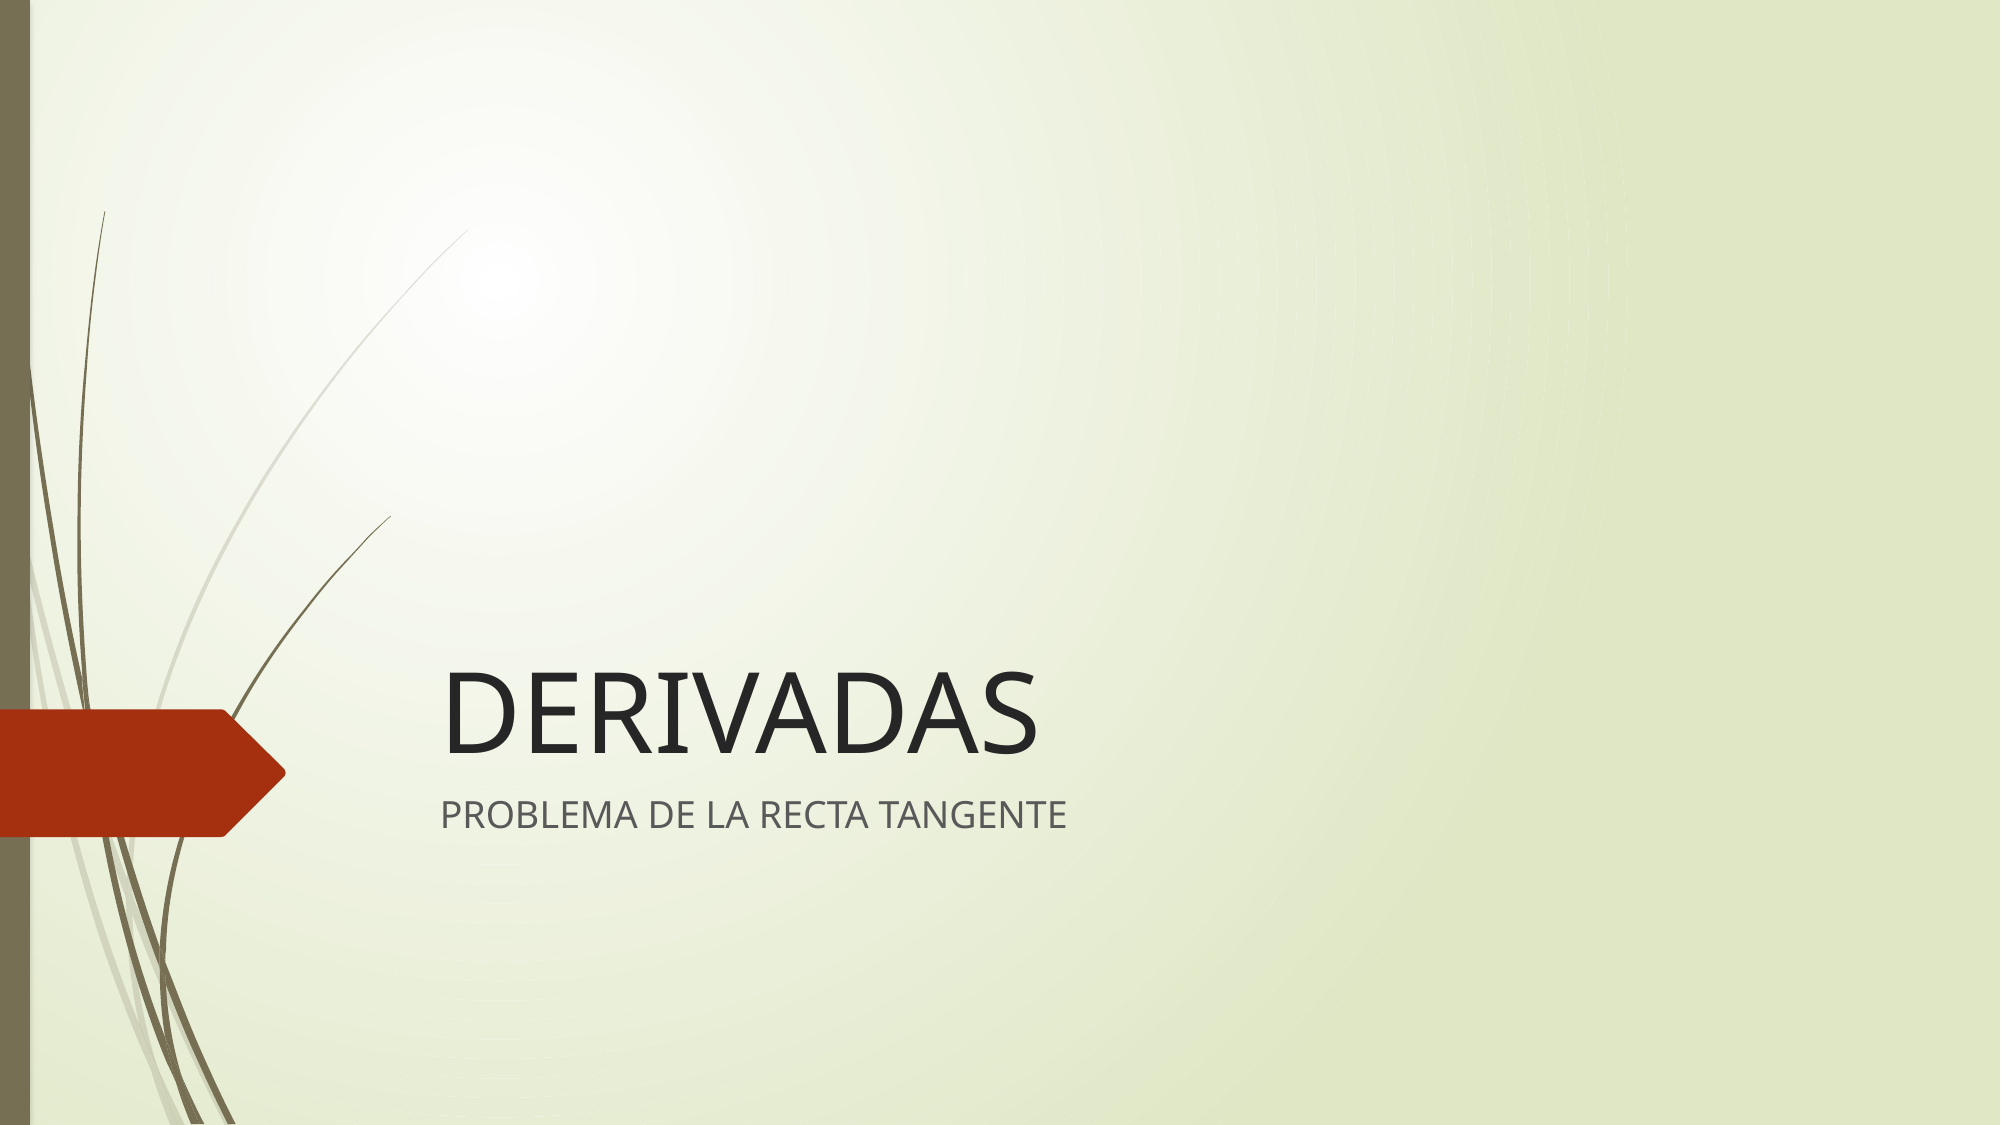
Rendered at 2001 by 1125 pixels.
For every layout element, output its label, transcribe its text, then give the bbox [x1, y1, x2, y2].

subtitle PROBLEMA DE LA RECTA TANGENTE [424, 783, 1888, 969]
title DERIVADAS [424, 412, 1888, 783]
